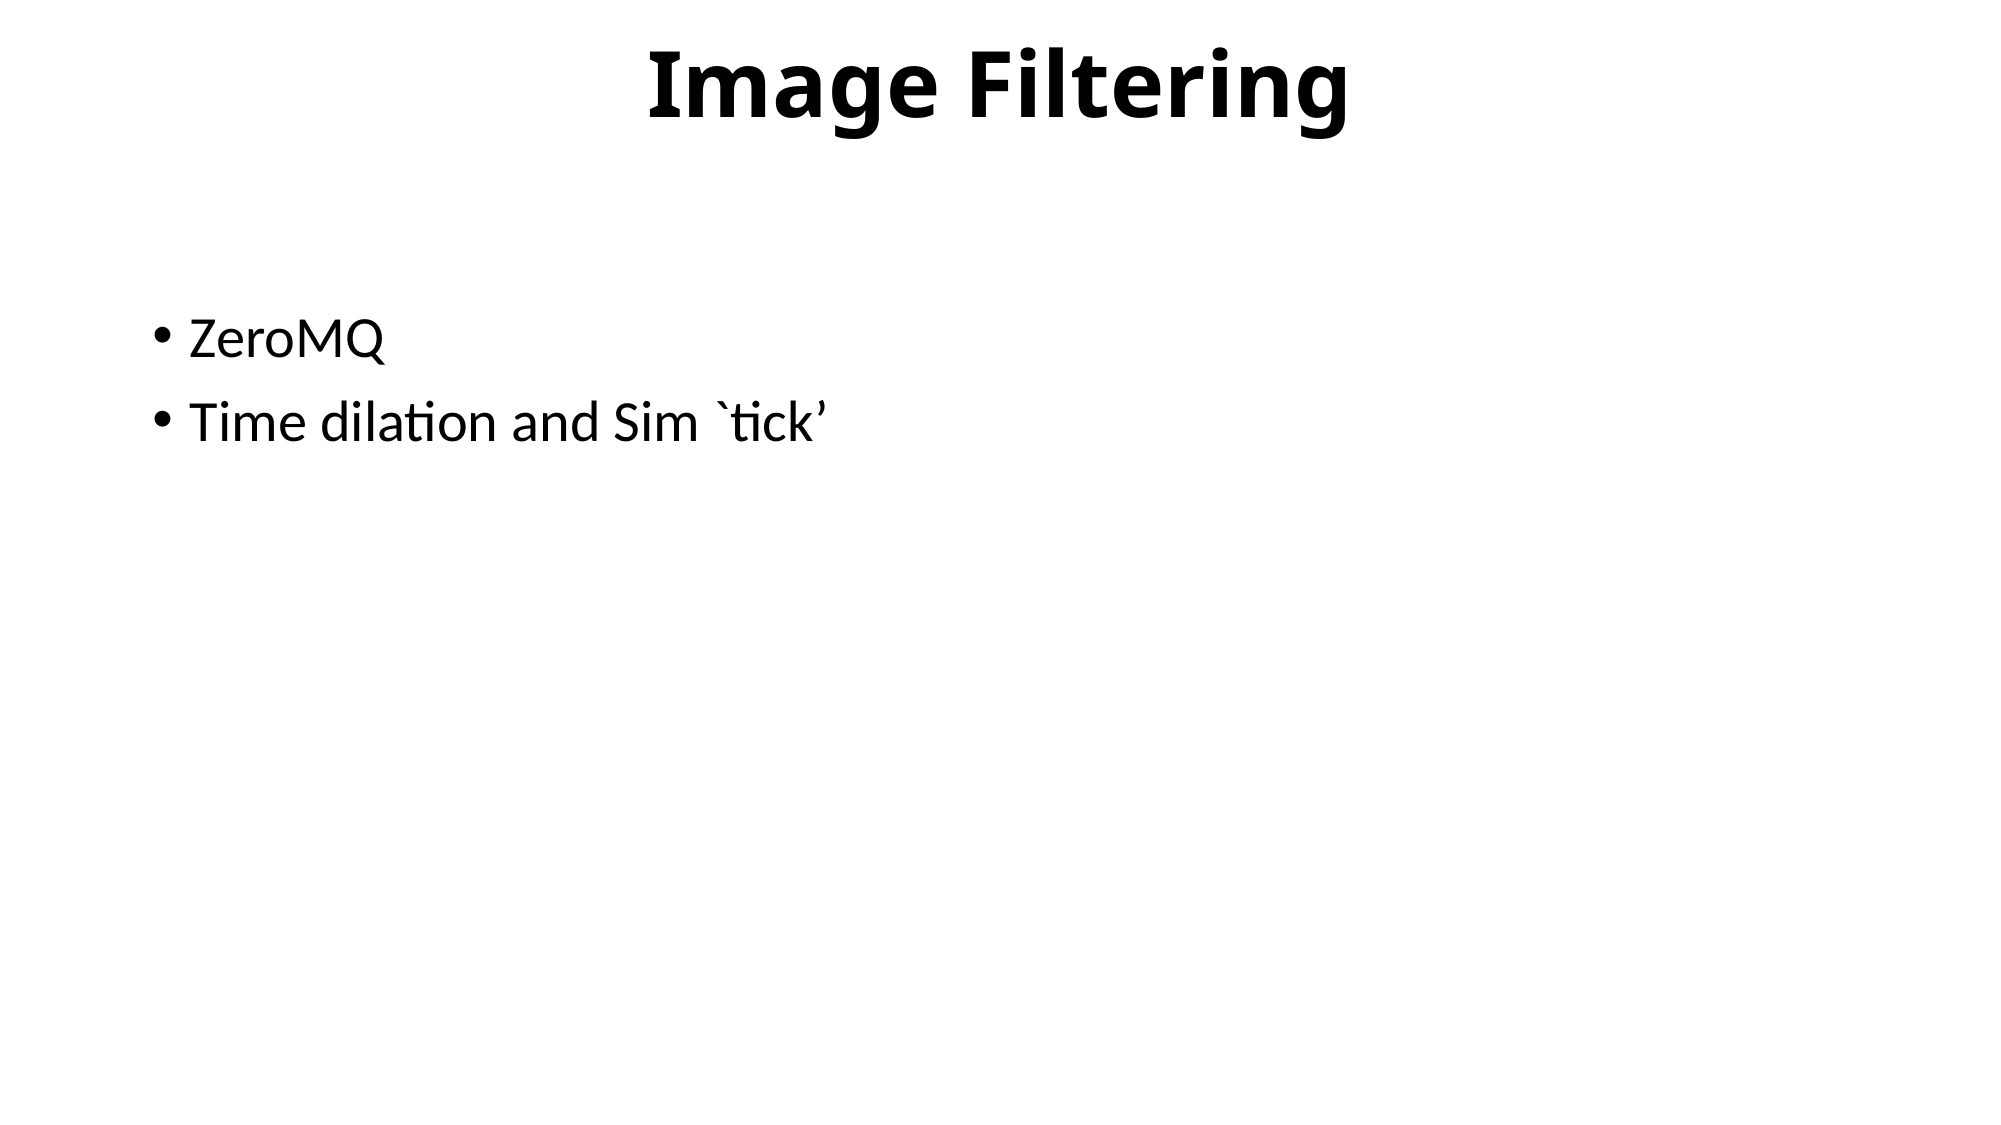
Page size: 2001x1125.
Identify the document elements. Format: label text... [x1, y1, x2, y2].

text_box Image Filtering [0, 0, 2000, 175]
list ZeroMQ Time dilation and Sim `tick’ [137, 299, 1863, 1014]
